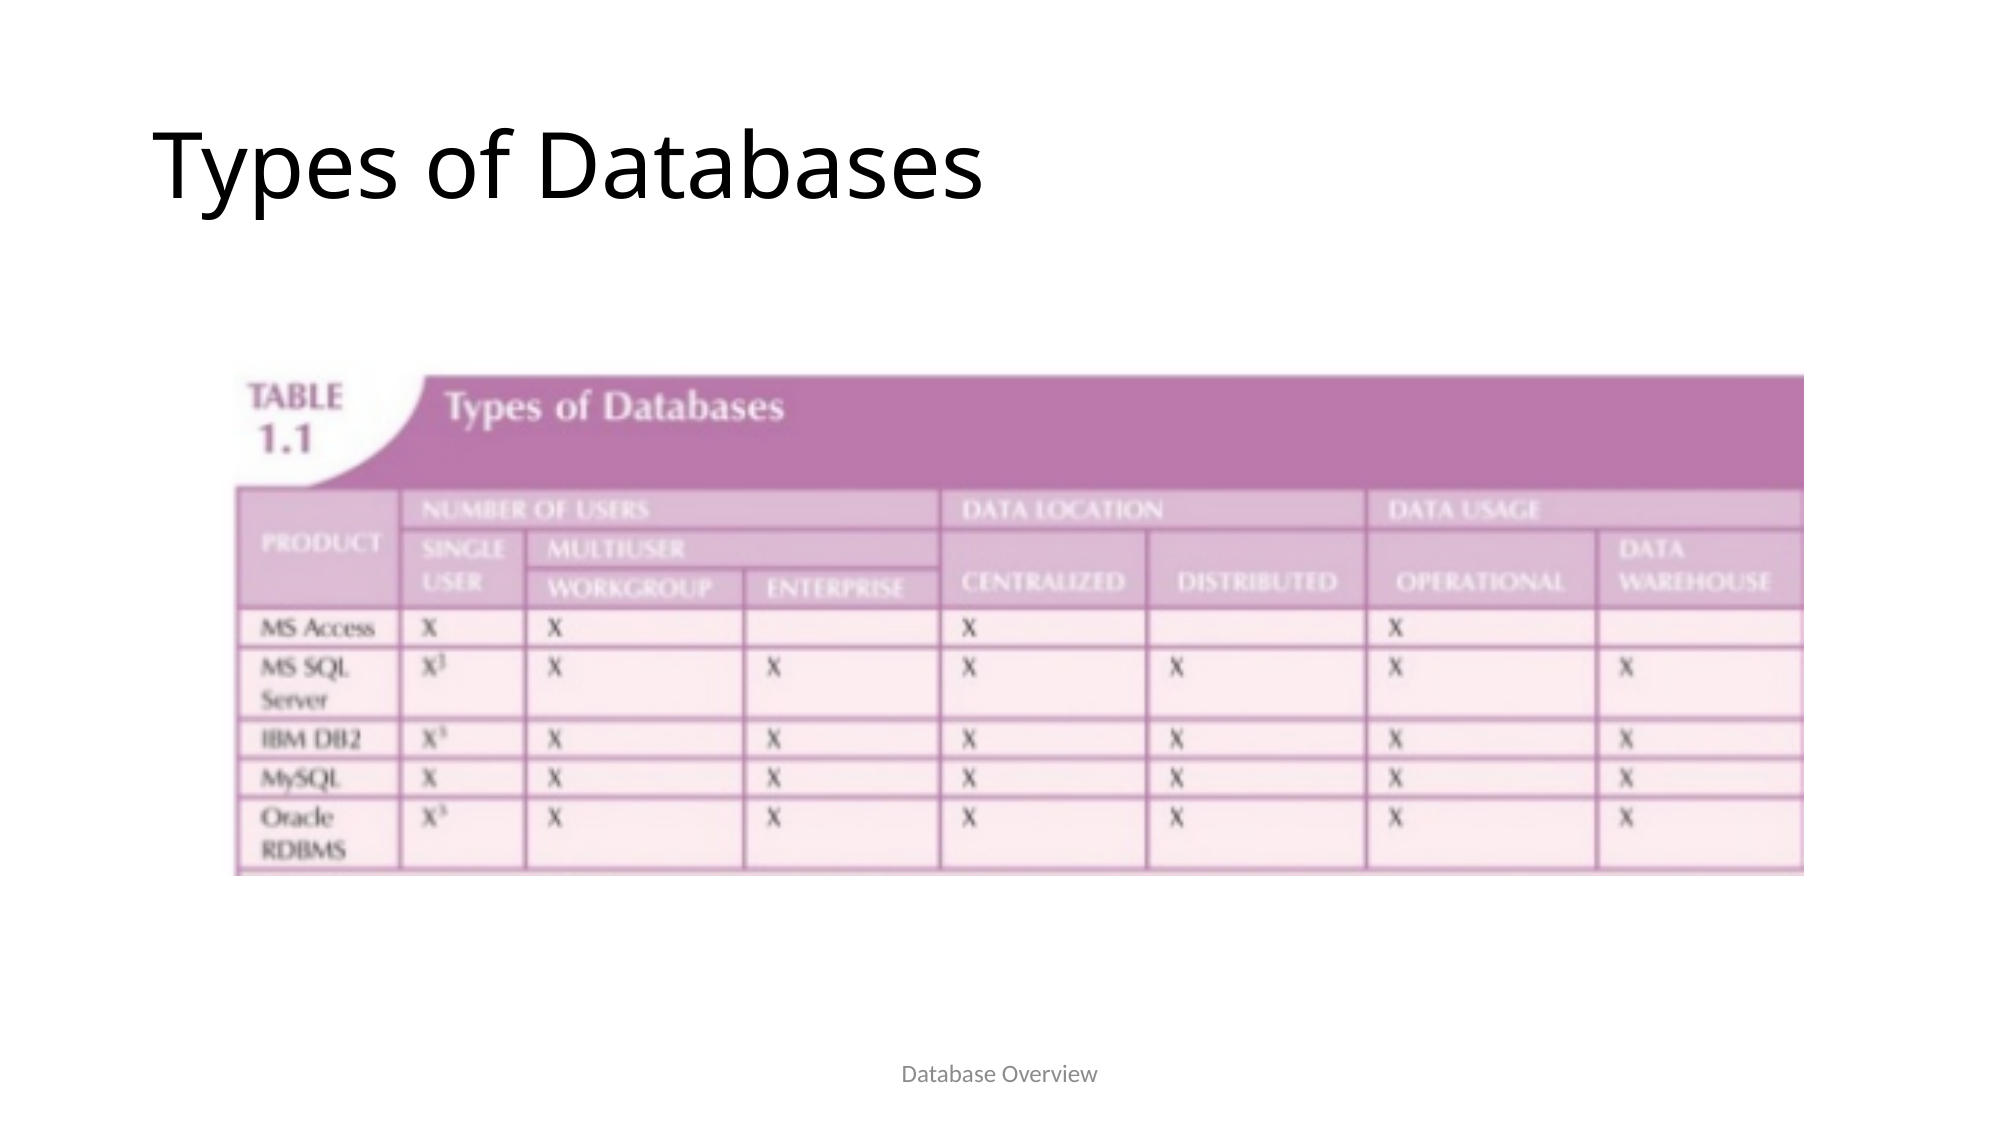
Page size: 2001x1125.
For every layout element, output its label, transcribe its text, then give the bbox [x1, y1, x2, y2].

title Types of Databases [137, 59, 1863, 278]
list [220, 358, 1804, 876]
footer Database Overview [662, 1042, 1338, 1103]
